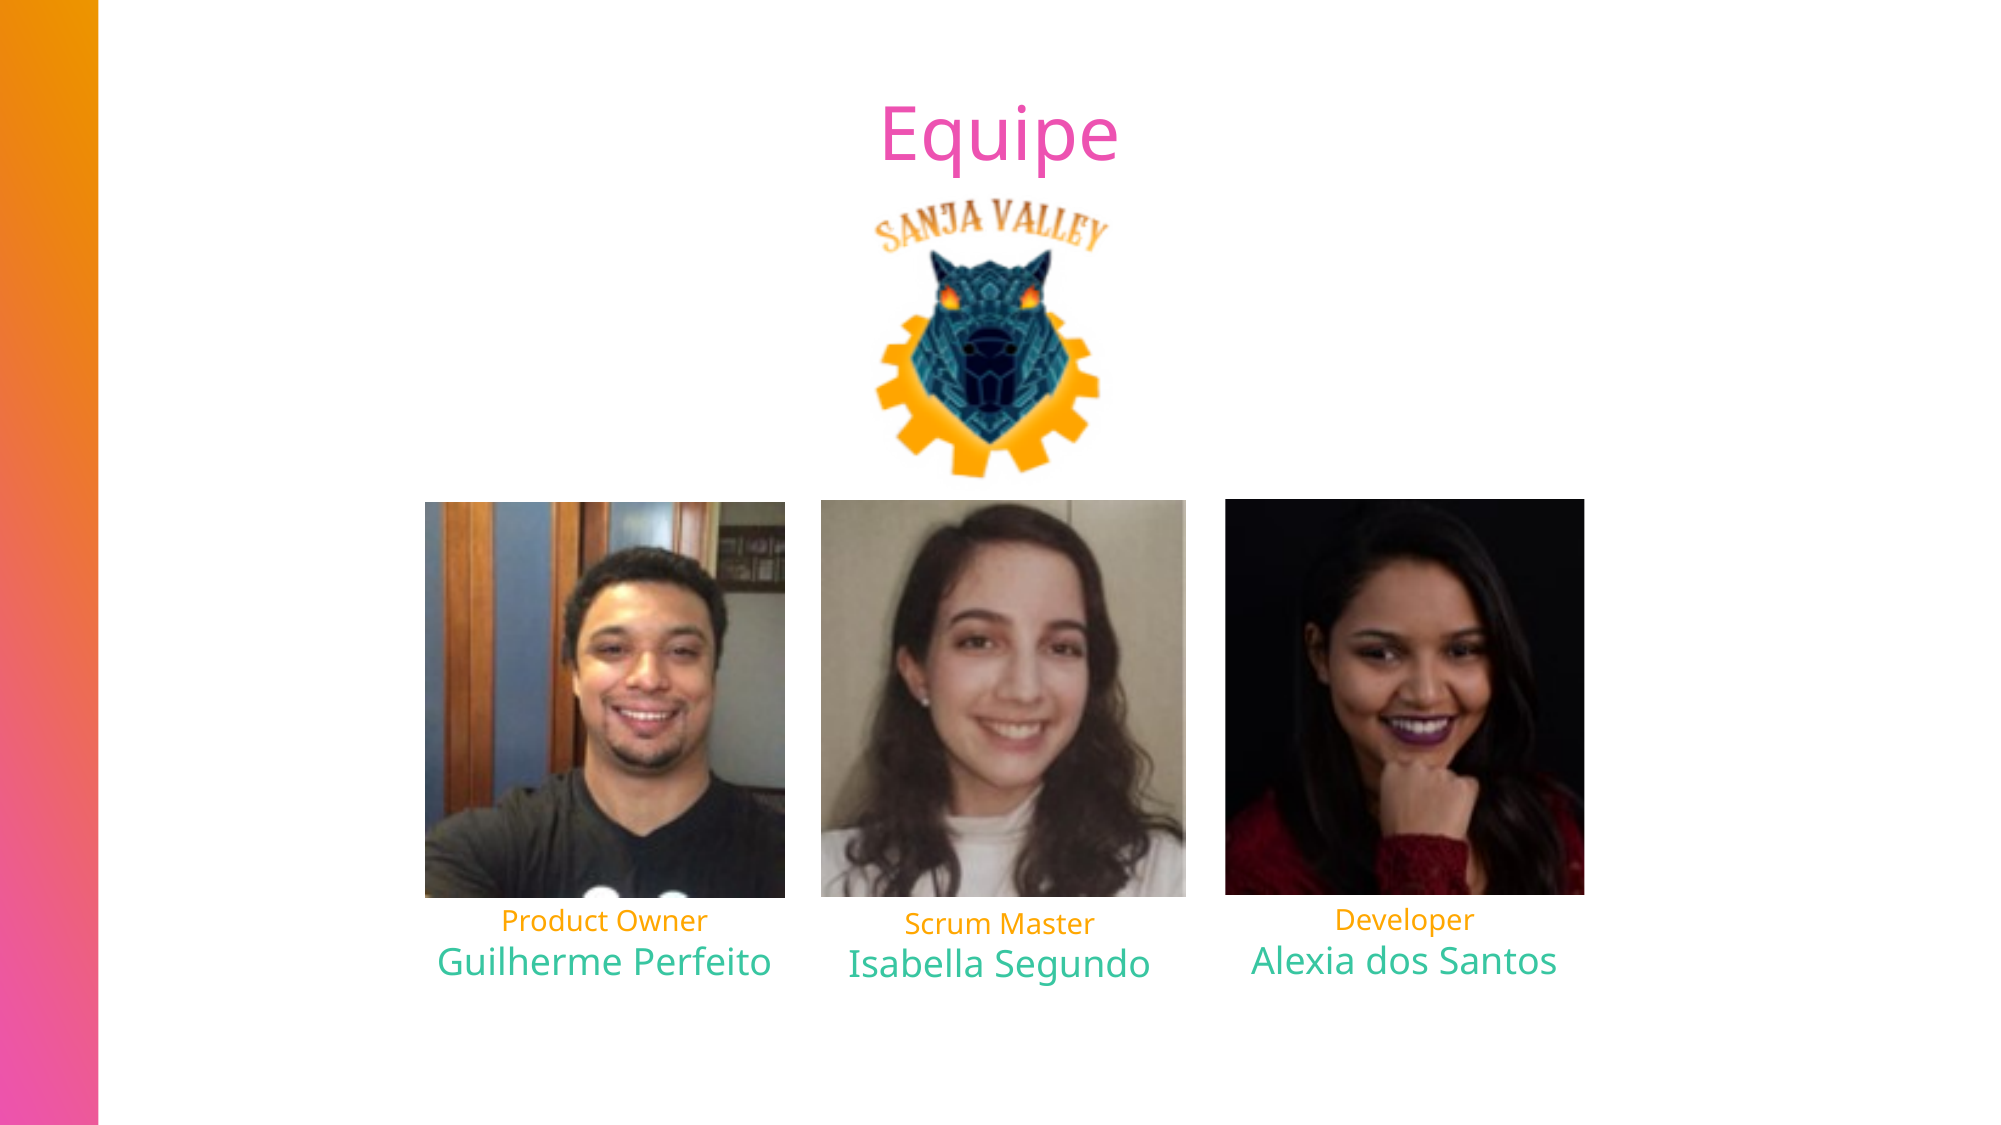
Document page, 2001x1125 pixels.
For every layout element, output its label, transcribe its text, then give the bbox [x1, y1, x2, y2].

picture [0, 0, 99, 1125]
text_box Developer Alexia dos Santos [1236, 895, 1573, 989]
text_box Scrum Master Isabella Segundo [833, 897, 1167, 993]
picture [821, 500, 1186, 897]
picture [870, 189, 1130, 493]
text_box Equipe [864, 78, 1136, 184]
picture [425, 502, 785, 898]
text_box Product Owner Guilherme Perfeito [422, 895, 788, 990]
picture [1225, 499, 1585, 895]
